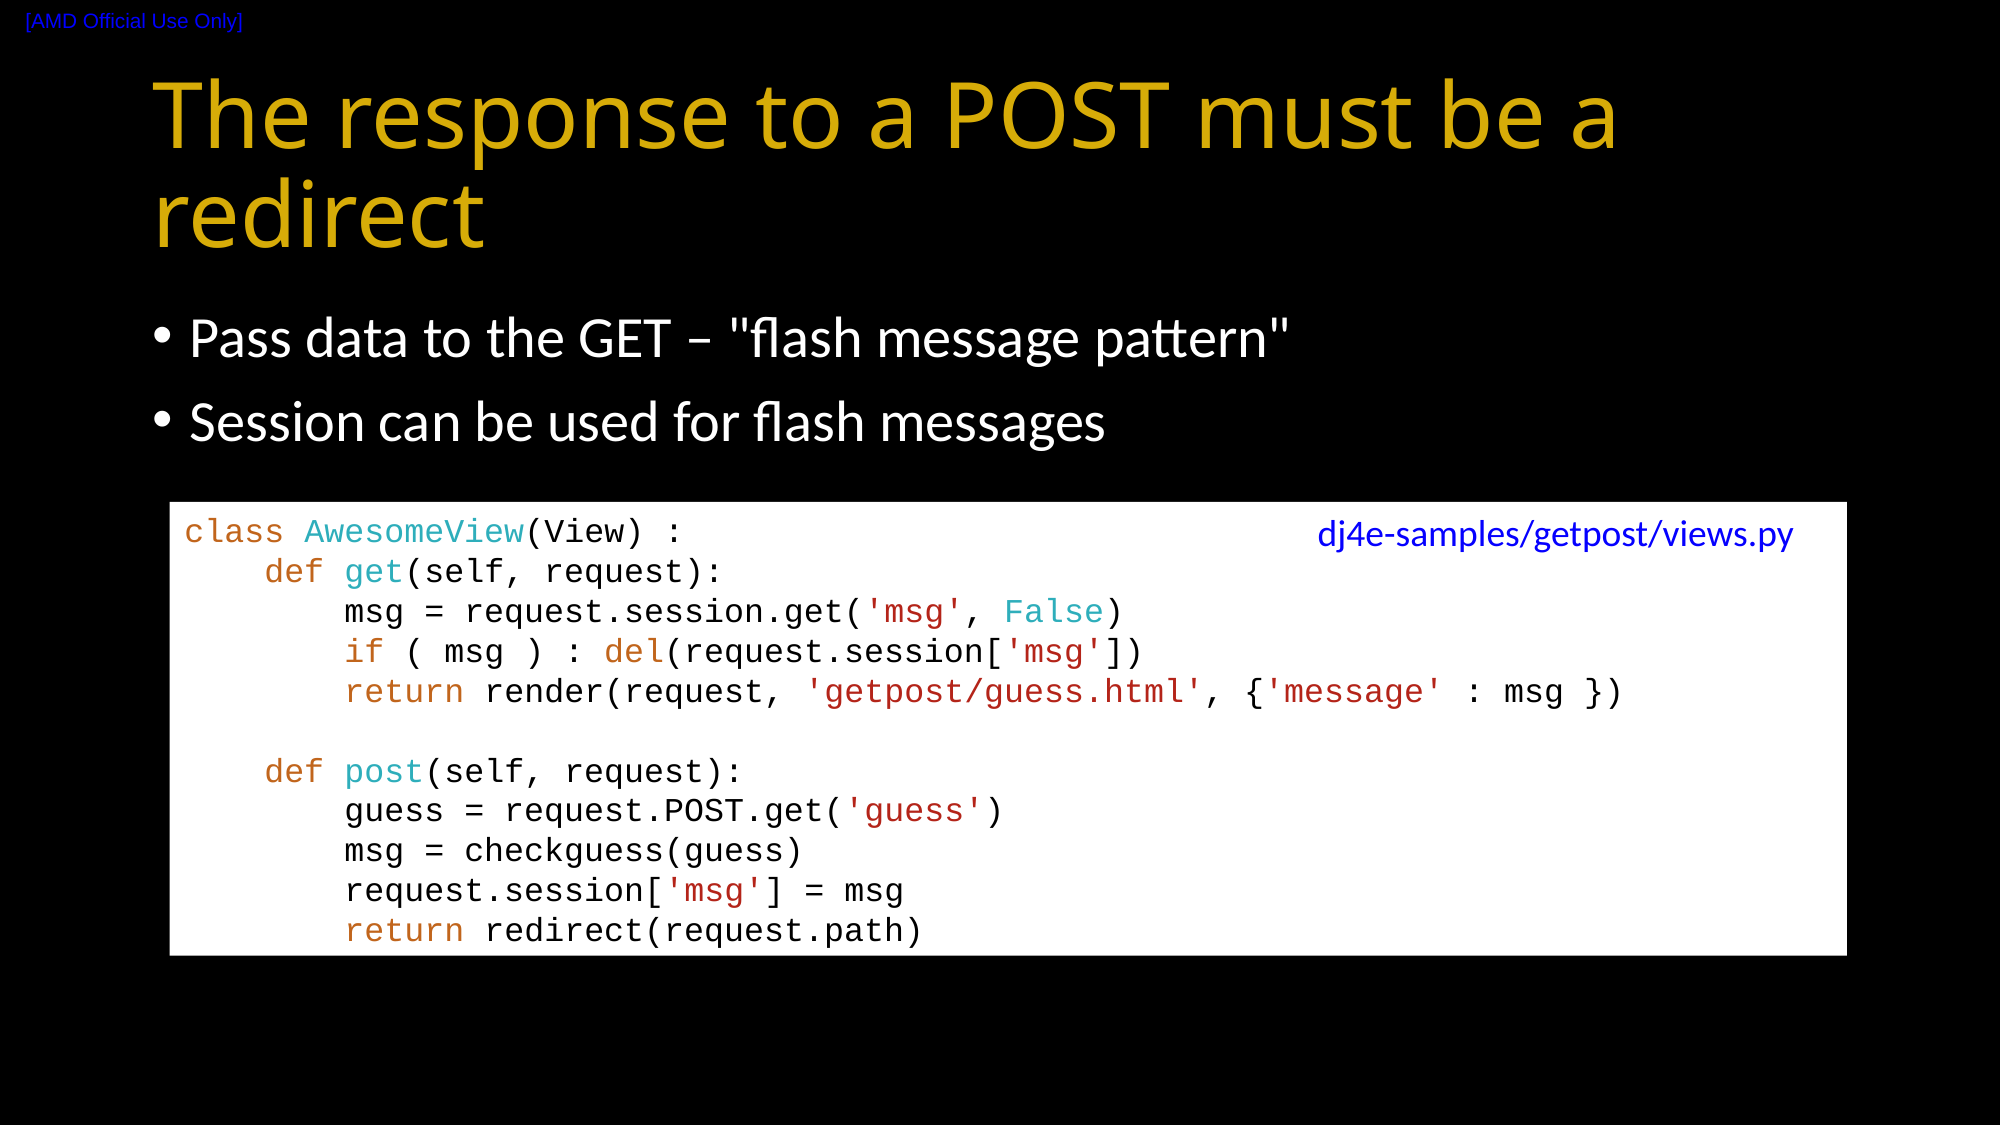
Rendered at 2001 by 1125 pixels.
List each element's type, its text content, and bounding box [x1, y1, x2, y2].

title The response to a POST must be a redirect [137, 59, 1863, 278]
list Pass data to the GET – "flash message pattern" Session can be used for flash messages [137, 299, 1863, 1014]
